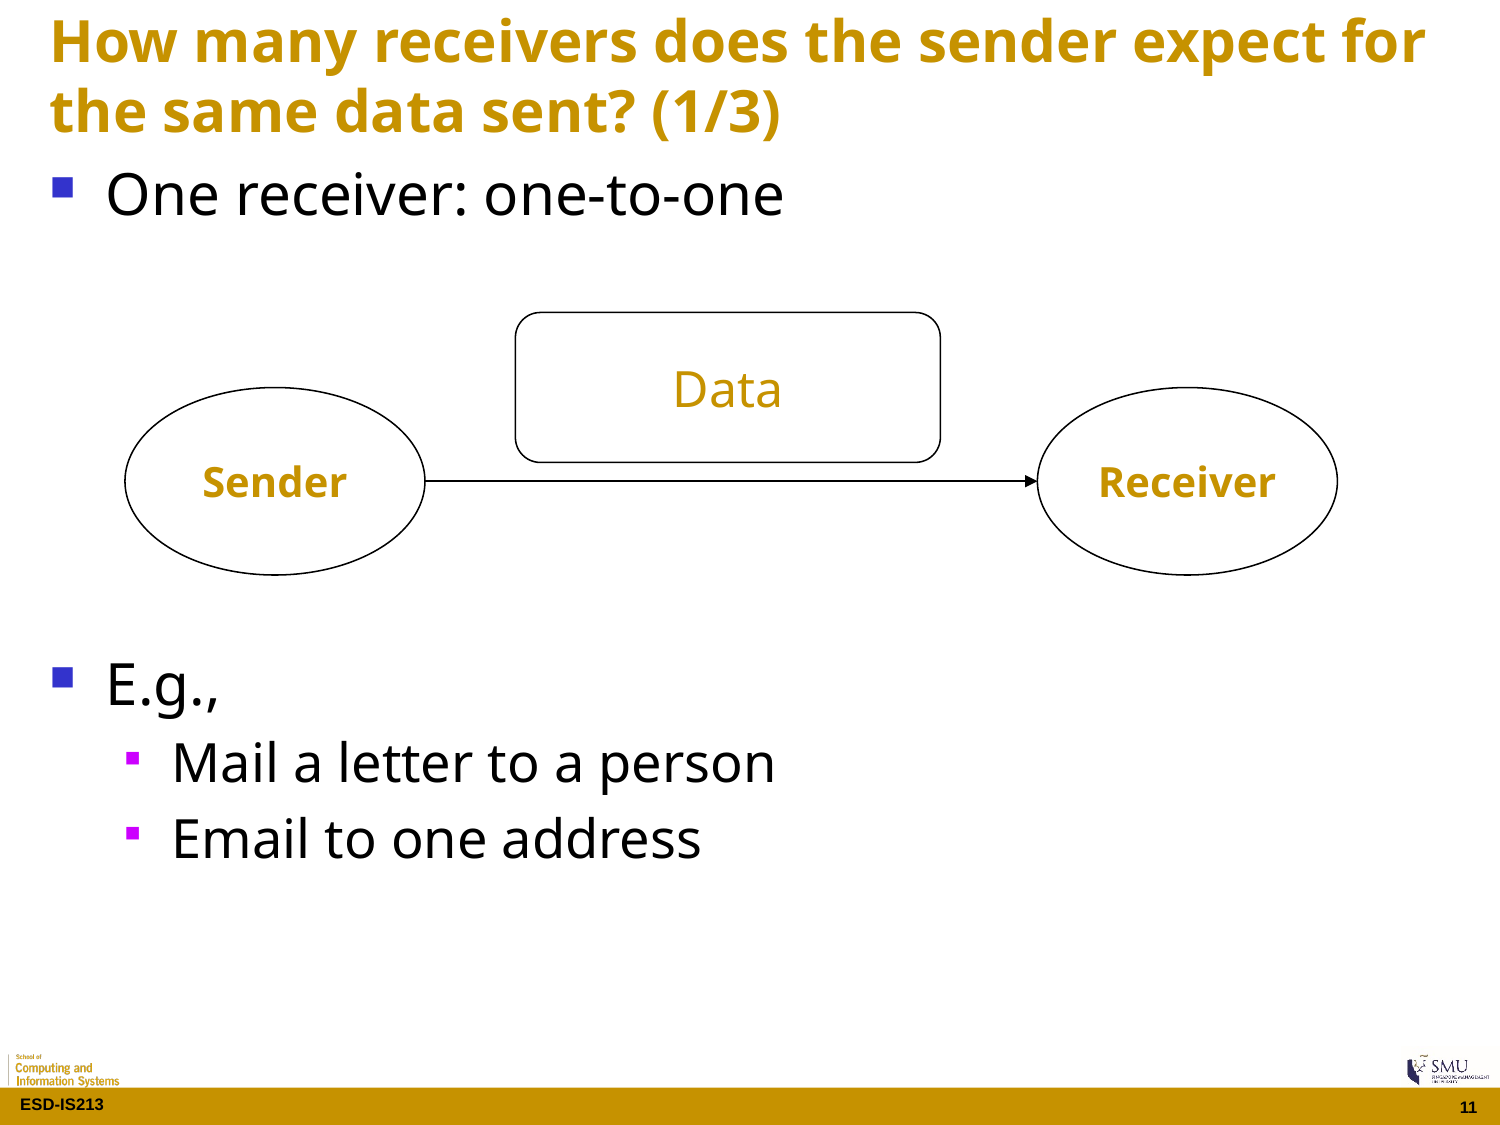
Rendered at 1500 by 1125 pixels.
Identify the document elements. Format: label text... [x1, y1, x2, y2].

slide_number 11 [1434, 1089, 1493, 1125]
title How many receivers does the sender expect for the same data sent? (1/3) [34, 0, 1466, 153]
text_box Sender [124, 387, 425, 576]
picture [1401, 1046, 1500, 1087]
text_box Data [515, 312, 941, 463]
text_box Receiver [1037, 387, 1338, 576]
list One receiver: one-to-one E.g., Mail a letter to a person Email to one address [34, 149, 1463, 1050]
